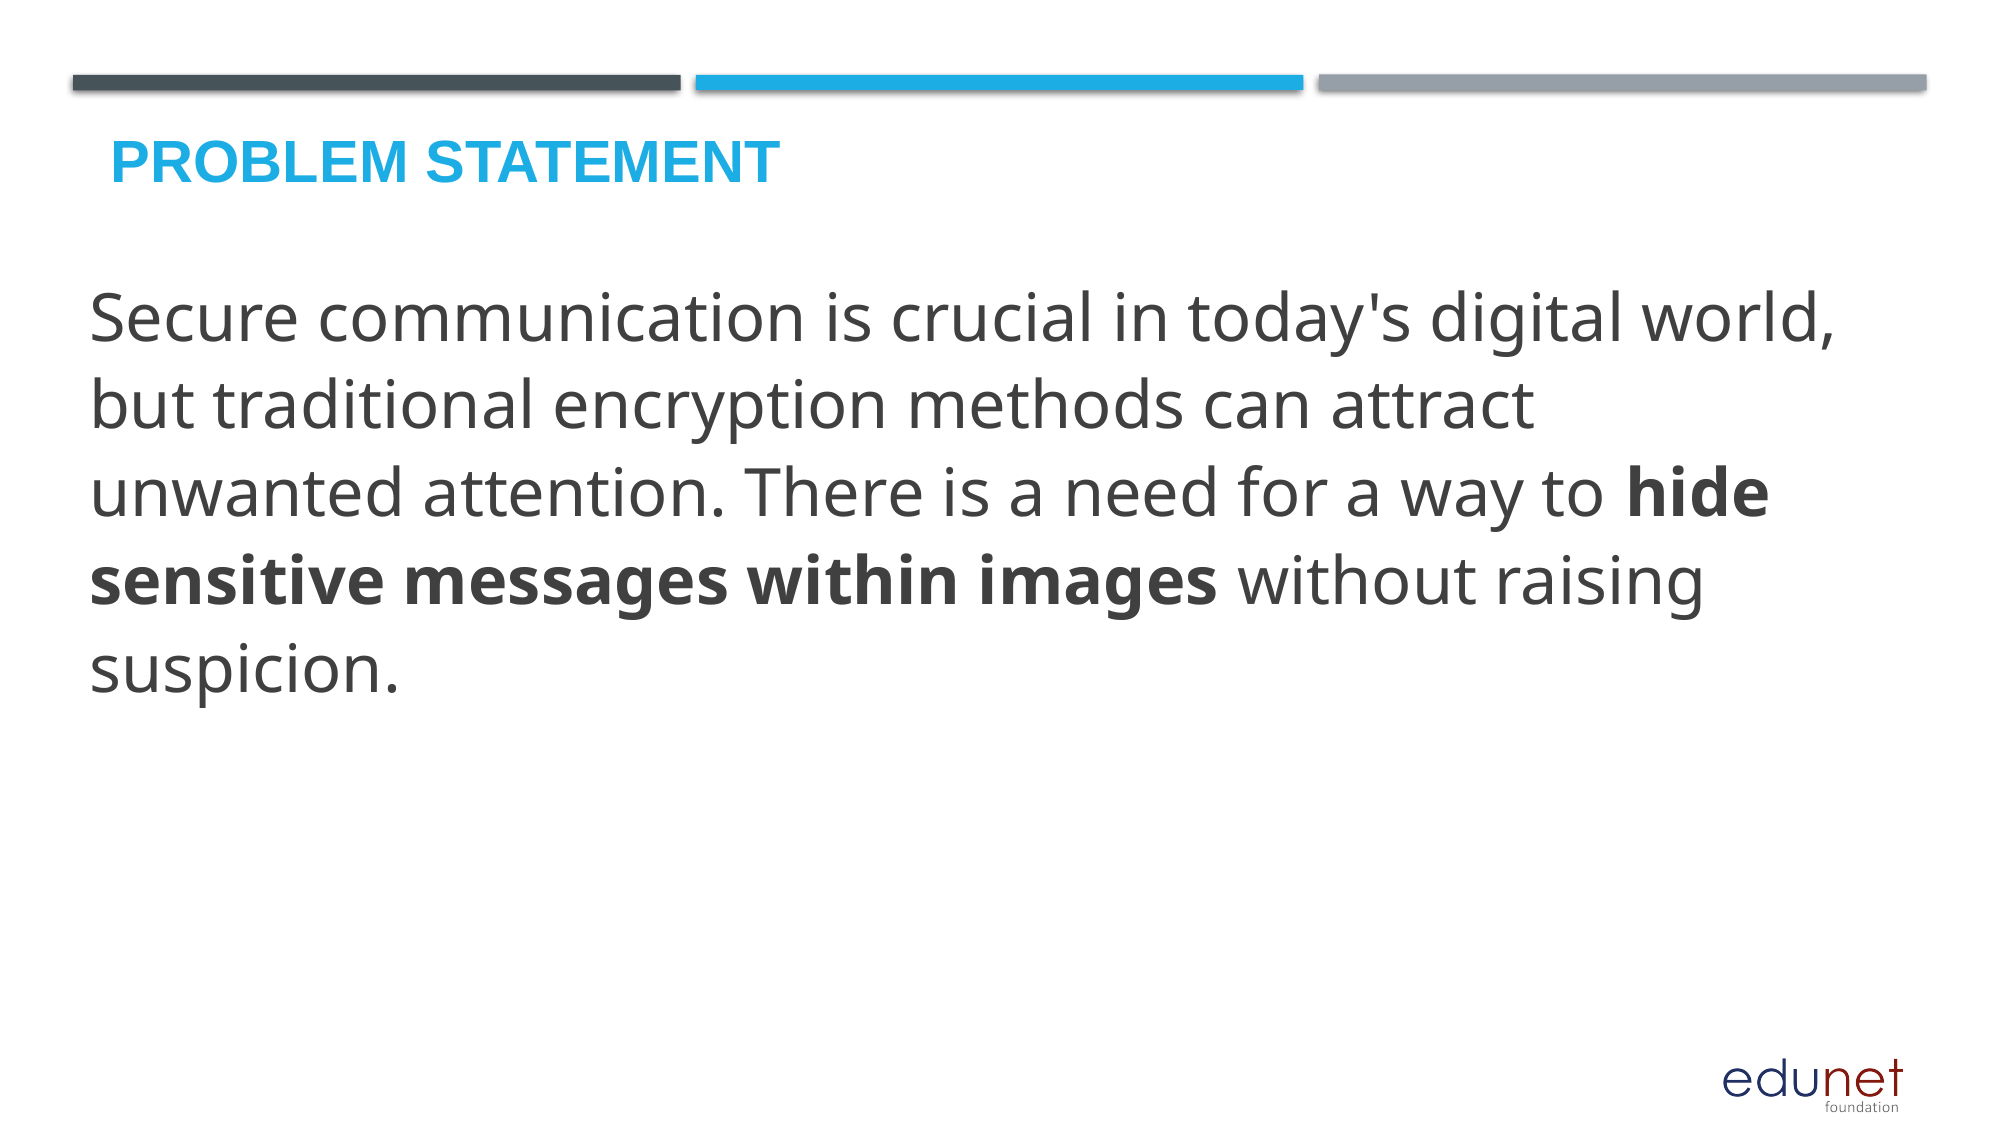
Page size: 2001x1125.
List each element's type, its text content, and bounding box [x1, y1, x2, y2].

list Secure communication is crucial in today's digital world, but traditional encryption methods can attract unwanted attention. There is a need for a way to hide sensitive messages within images without raising suspicion. [74, 282, 1884, 690]
picture [1719, 1056, 1905, 1116]
title Problem Statement [95, 115, 1905, 203]
